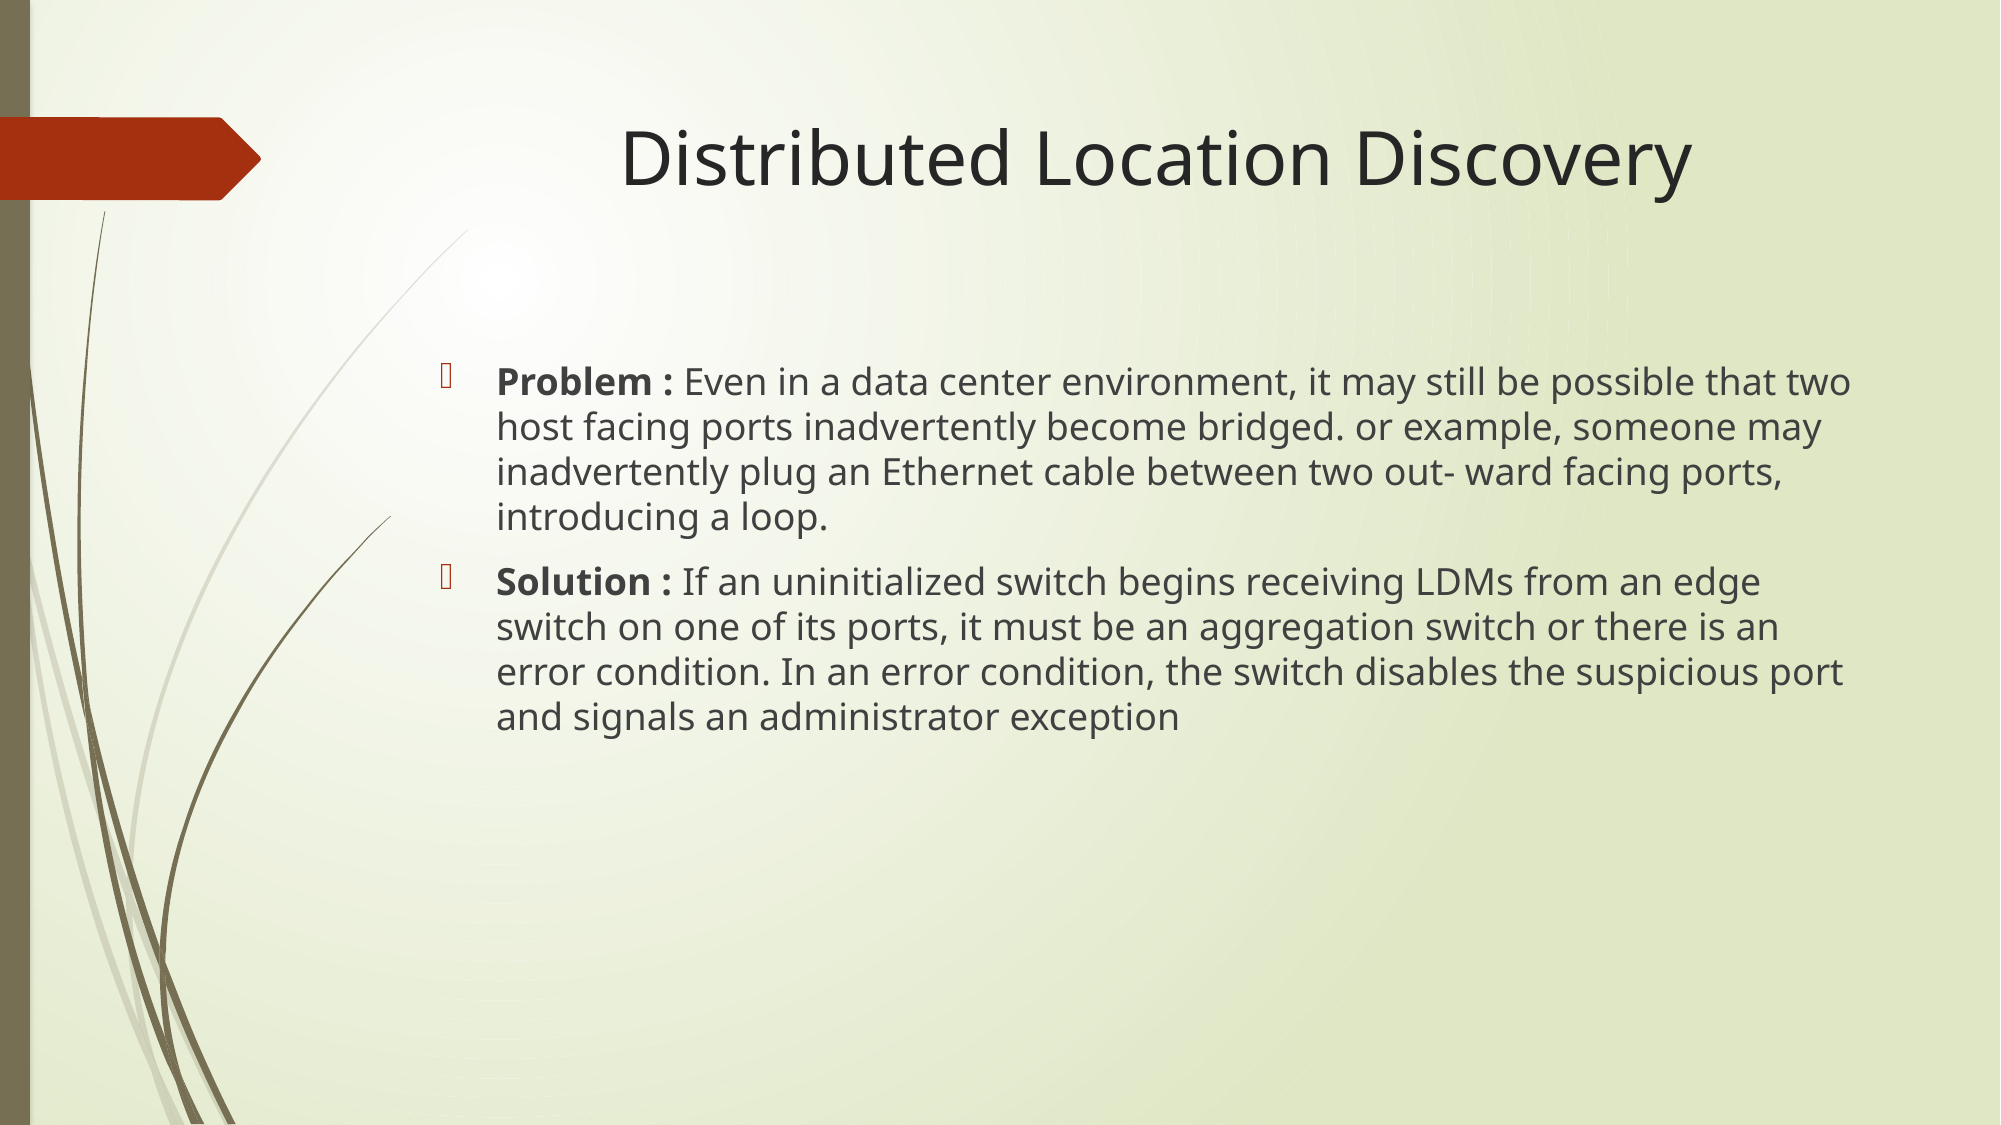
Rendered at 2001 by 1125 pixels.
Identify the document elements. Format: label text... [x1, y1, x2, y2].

title Distributed Location Discovery [425, 102, 1888, 313]
list Problem : Even in a data center environment, it may still be possible that two host facing ports inadvertently become bridged. or example, someone may inadvertently plug an Ethernet cable between two out- ward facing ports, introducing a loop. Solution : If an uninitialized switch begins receiving LDMs from an edge switch on one of its ports, it must be an aggregation switch or there is an error condition. In an error condition, the switch disables the suspicious port and signals an administrator exception [424, 350, 1888, 970]
